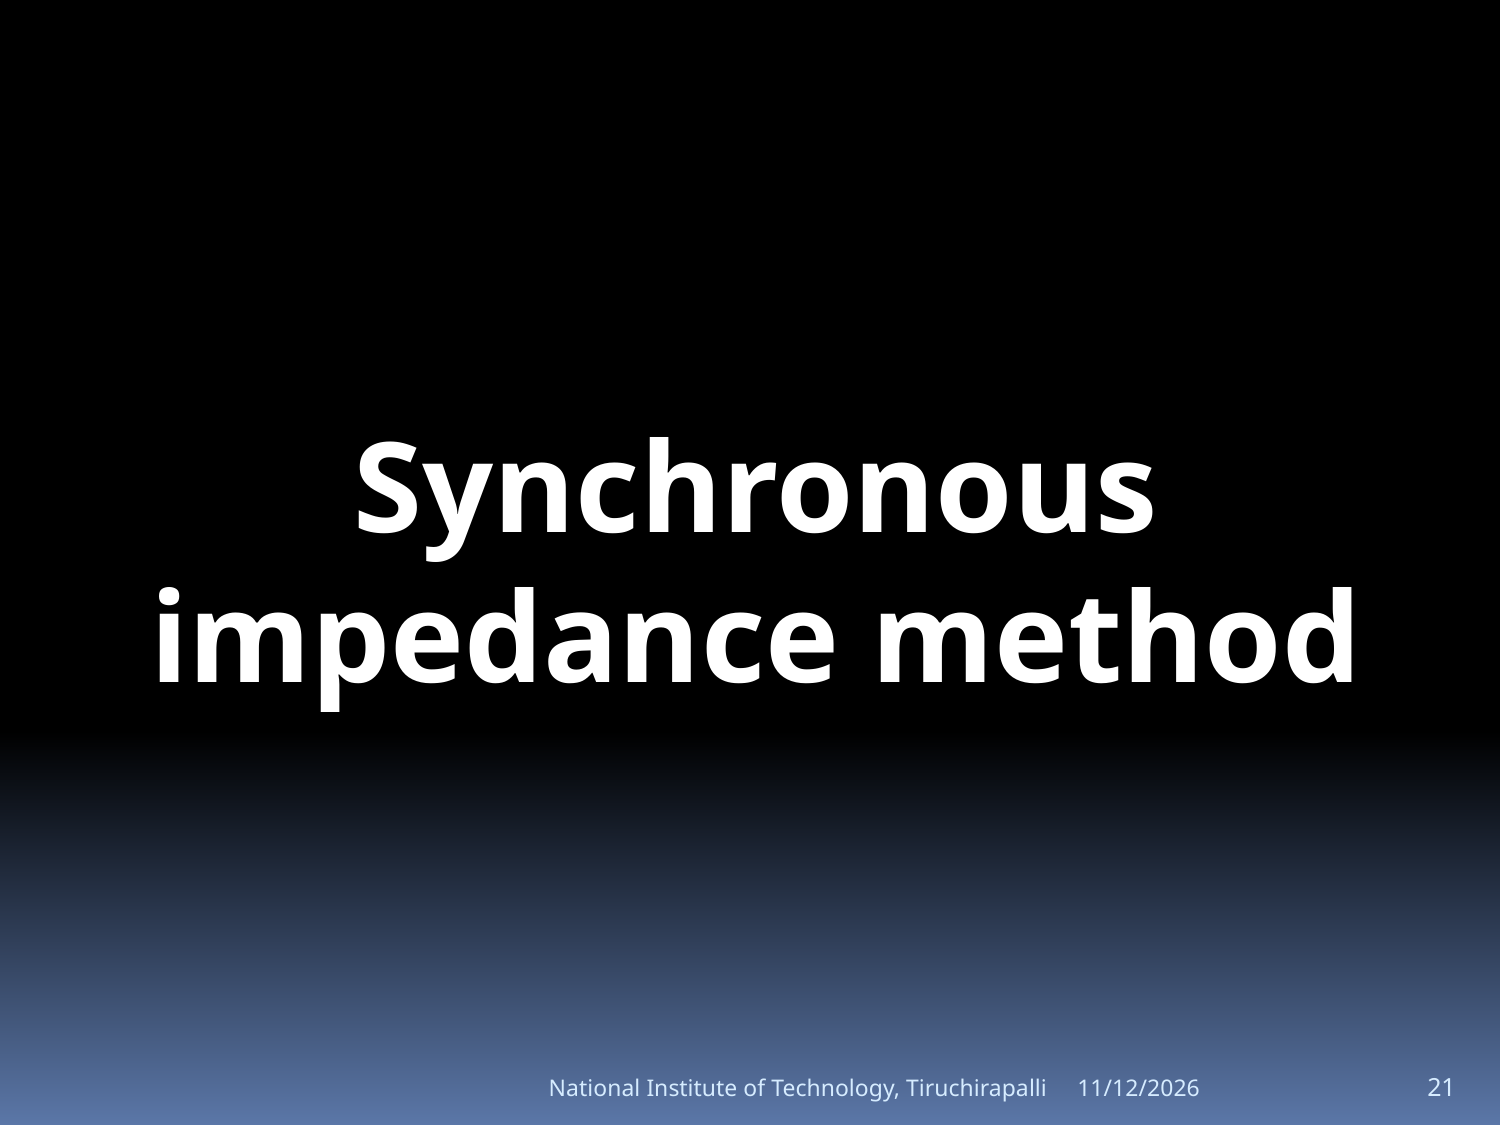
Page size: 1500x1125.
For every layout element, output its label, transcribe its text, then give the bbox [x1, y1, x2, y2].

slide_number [1063, 1052, 1412, 1113]
text_box Synchronous impedance method [74, 399, 1438, 715]
footer National Institute of Technology, Tiruchirapalli [150, 1052, 1063, 1113]
slide_number 21 [1412, 1052, 1488, 1113]
